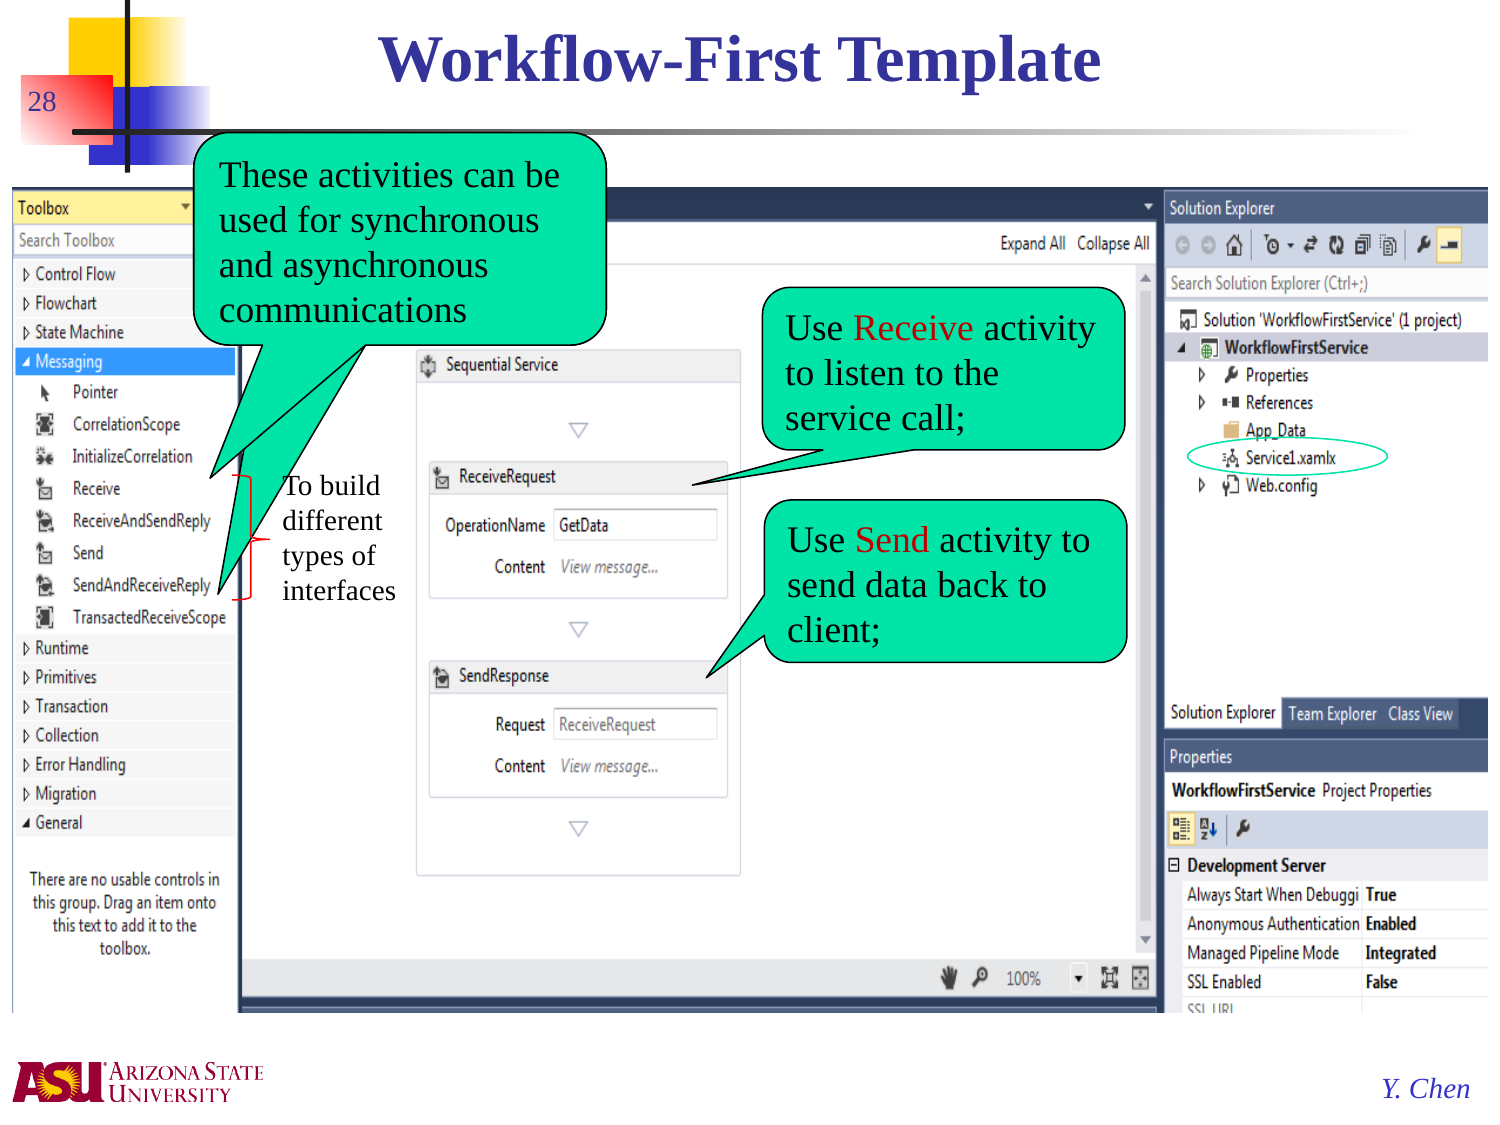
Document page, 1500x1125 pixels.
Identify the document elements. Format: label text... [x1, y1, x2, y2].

picture [12, 187, 1488, 1013]
title Workflow-First Template [362, 0, 1400, 103]
picture [12, 1062, 263, 1102]
text_box These activities can be used for synchronous and asynchronous communications [193, 132, 607, 185]
slide_number 28 [12, 49, 131, 126]
